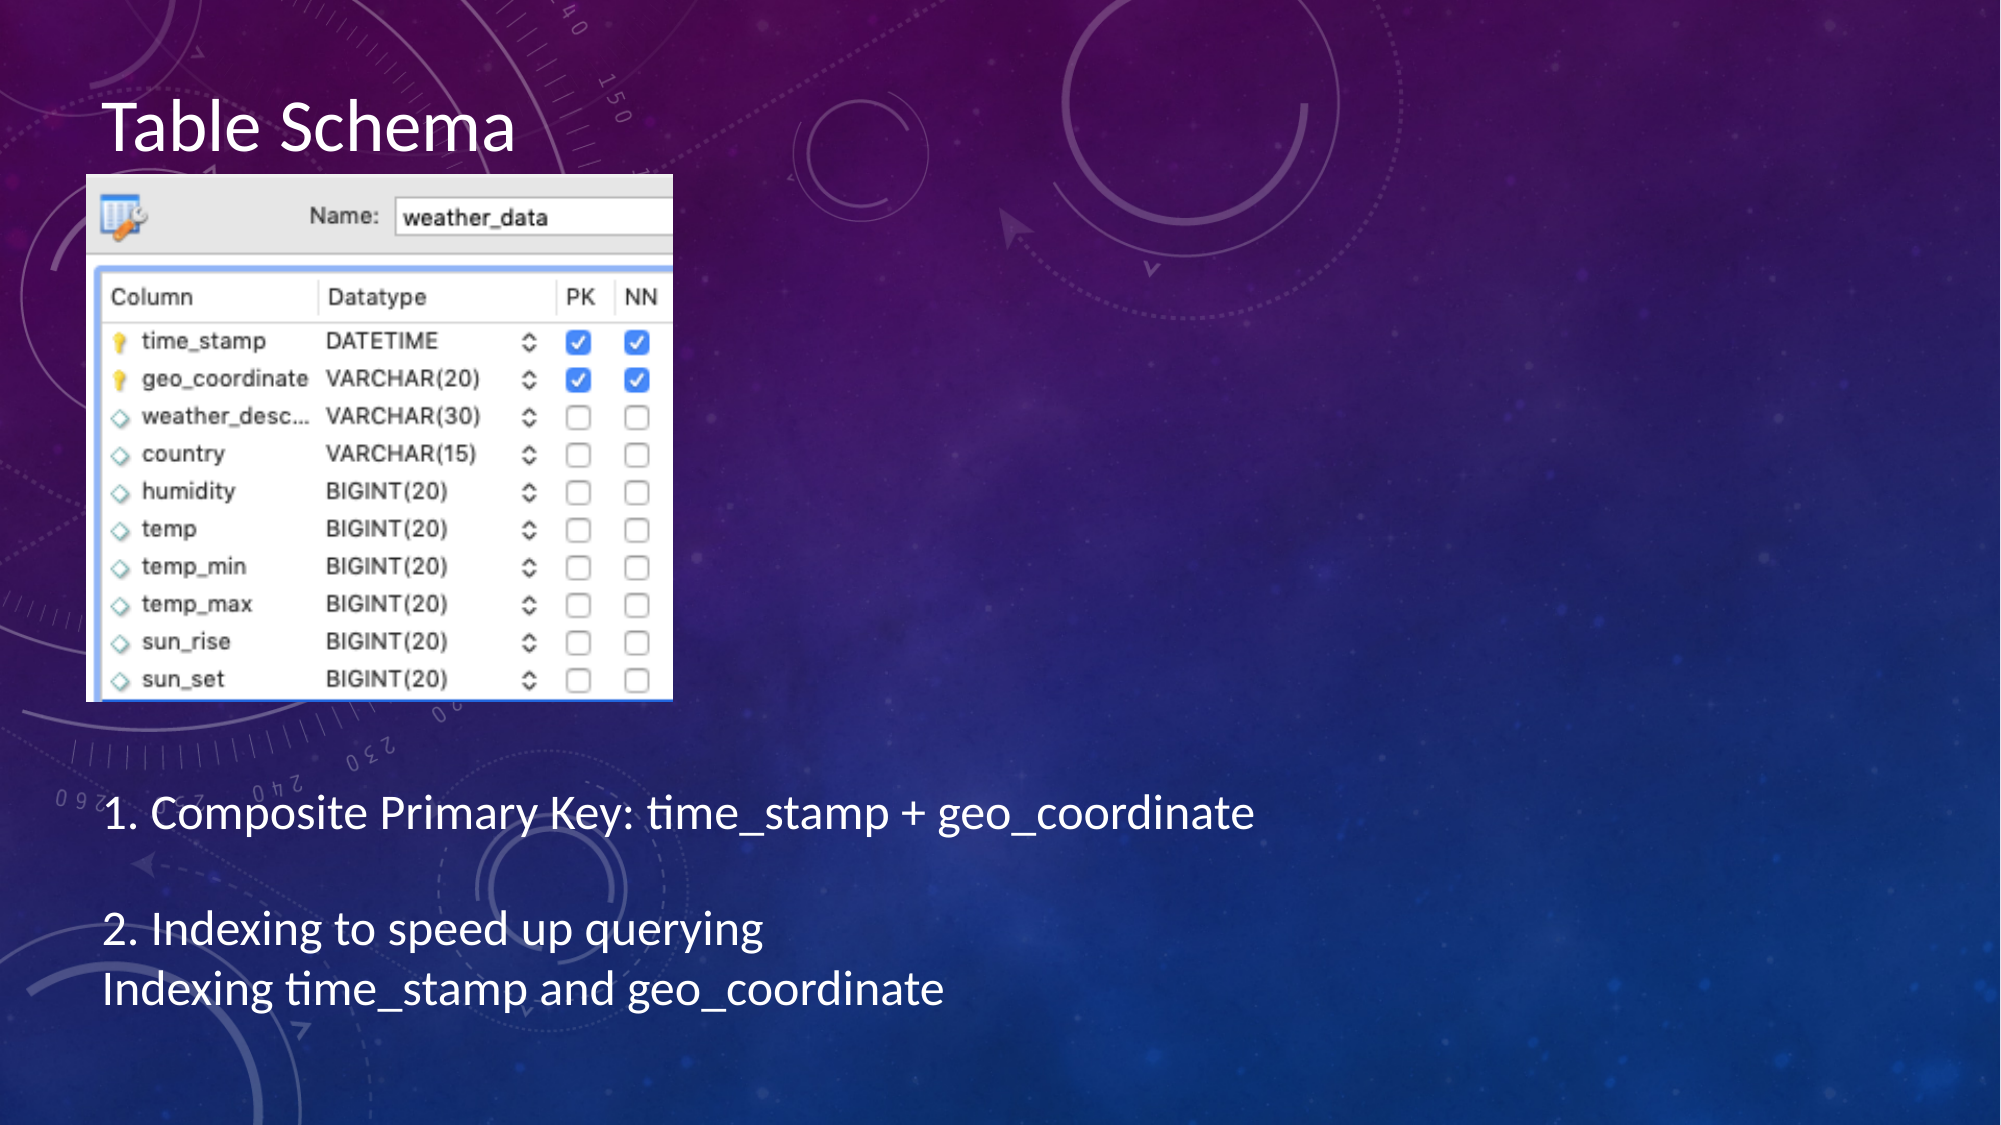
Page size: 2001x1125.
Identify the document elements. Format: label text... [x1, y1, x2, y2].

picture [0, 0, 2001, 1125]
text_box Table Schema [86, 68, 1500, 174]
text_box 1. Composite Primary Key: time_stamp + geo_coordinate [86, 772, 1598, 847]
text_box 2. Indexing to speed up querying Indexing time_stamp and geo_coordinate [86, 887, 1598, 1023]
